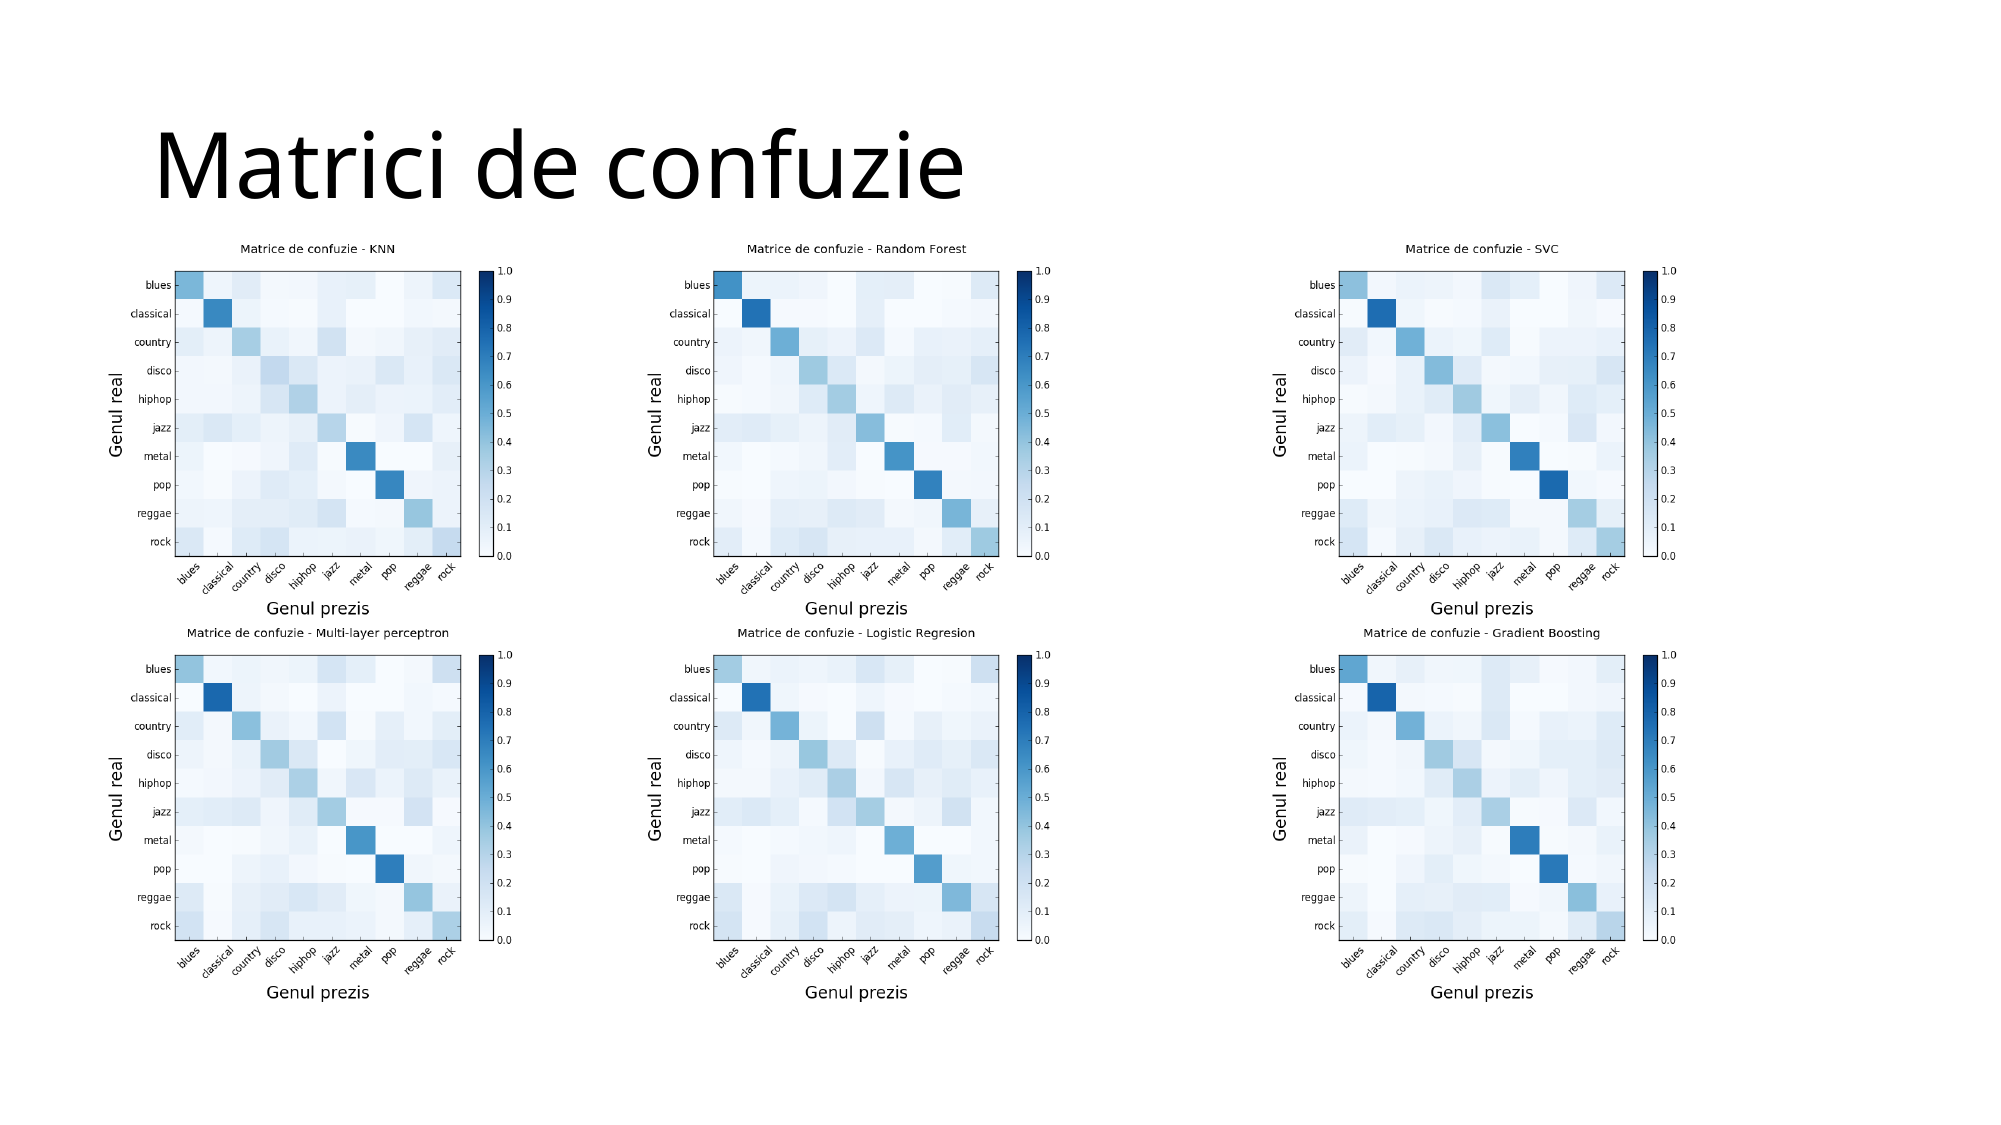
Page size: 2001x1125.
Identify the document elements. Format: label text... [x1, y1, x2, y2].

picture [1267, 238, 1682, 1007]
title Matrici de confuzie [137, 59, 1863, 278]
picture [642, 238, 1056, 1007]
picture [103, 238, 518, 1007]
